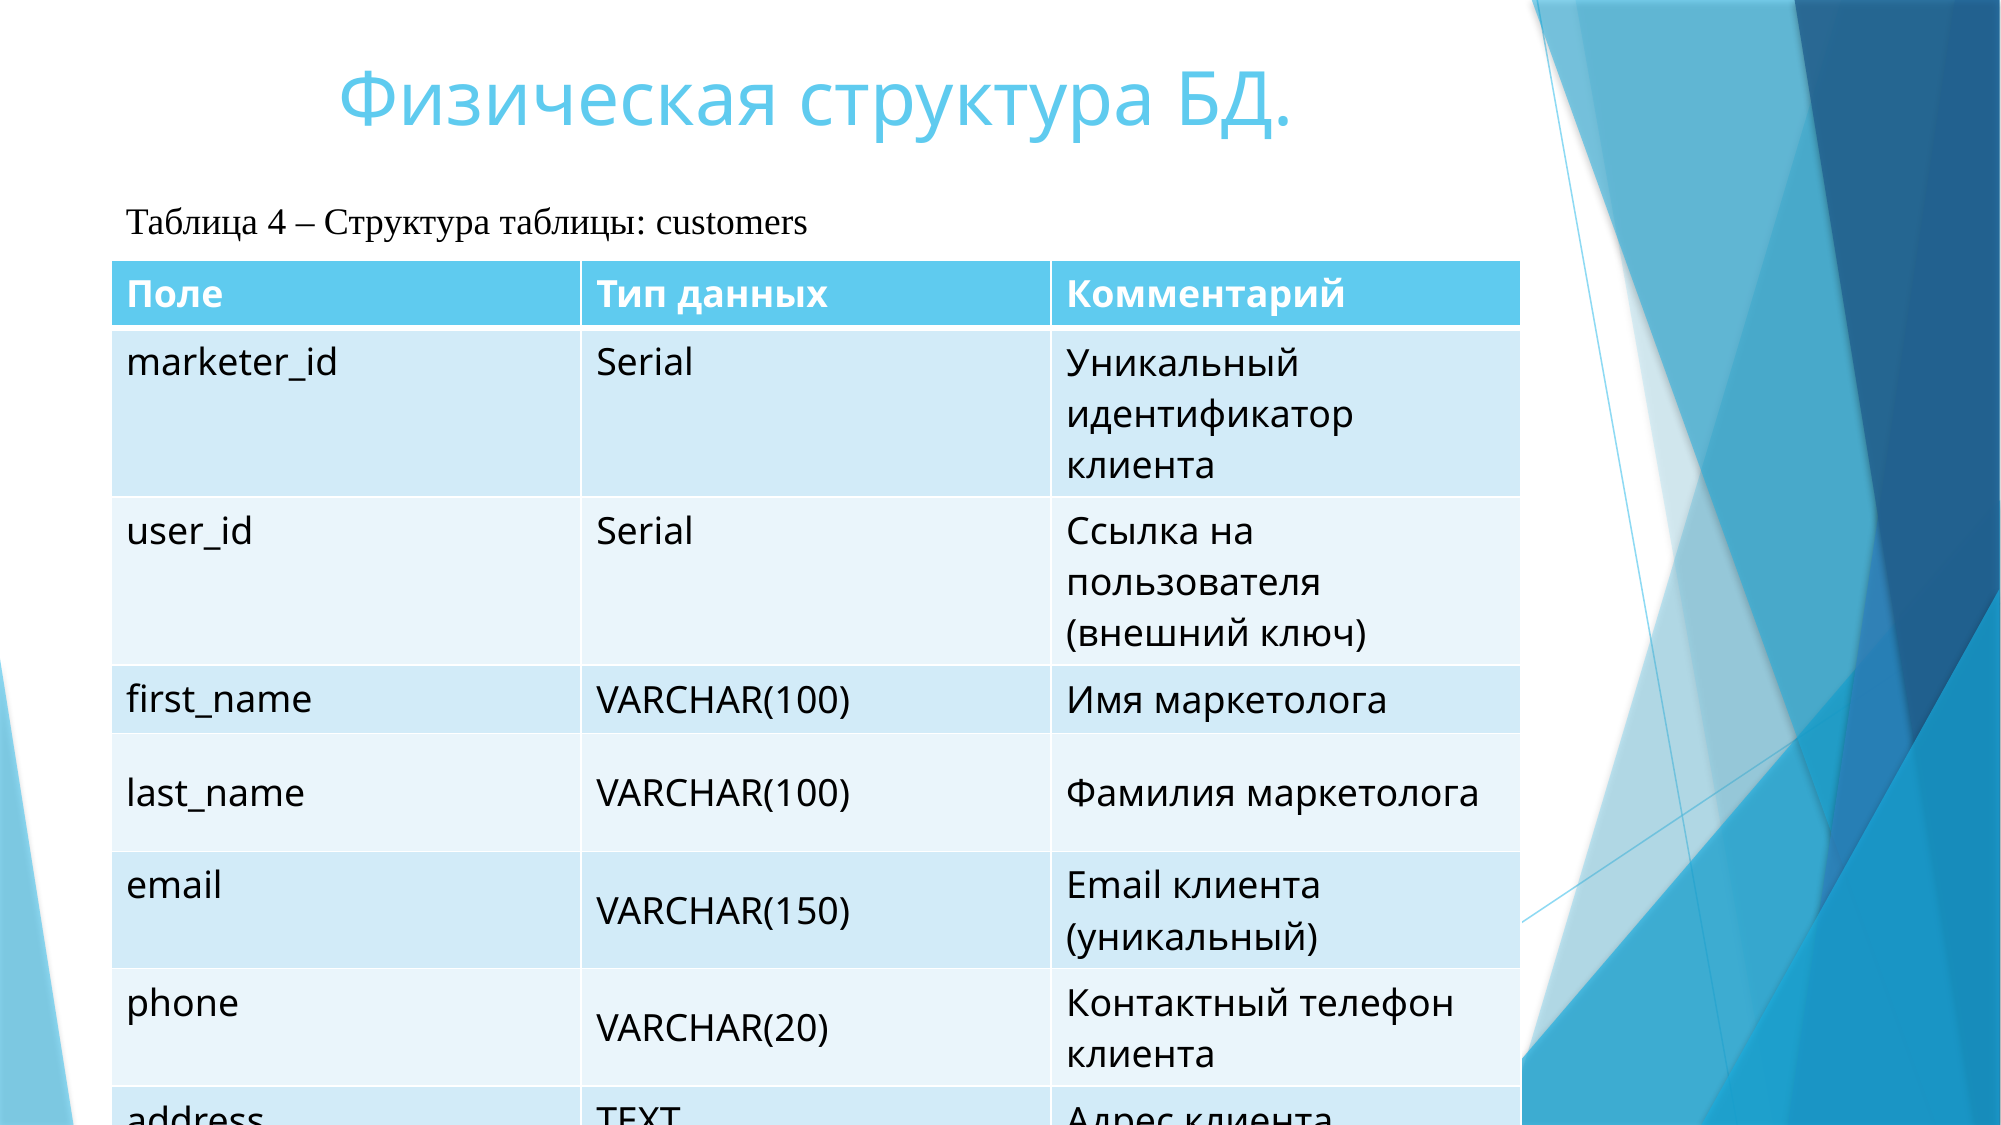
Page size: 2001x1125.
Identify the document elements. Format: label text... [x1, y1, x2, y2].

table_cell VARCHAR(20) [582, 969, 1050, 1085]
table_cell Serial [582, 331, 1050, 496]
table_cell Фамилия маркетолога [1052, 734, 1520, 851]
table_cell TEXT [582, 1087, 1050, 1125]
table_cell Email клиента (уникальный) [1052, 852, 1520, 968]
table_cell Адрес клиента [1052, 1087, 1520, 1125]
table_header Тип данных [582, 261, 1050, 325]
table_cell marketer_id [112, 331, 580, 496]
table_cell address [112, 1087, 580, 1125]
table_cell email [112, 852, 580, 968]
table_cell first_name [112, 666, 580, 733]
table_header Поле [112, 261, 580, 325]
table_cell last_name [112, 734, 580, 851]
table_cell Имя маркетолога [1052, 666, 1520, 733]
table_cell VARCHAR(150) [582, 852, 1050, 968]
table_cell Контактный телефон клиента [1052, 969, 1520, 1085]
text_box Таблица 4 – Структура таблицы: customers [111, 189, 1112, 249]
table_cell VARCHAR(100) [582, 734, 1050, 851]
table_cell Уникальный идентификатор клиента [1052, 331, 1520, 496]
table_header Комментарий [1052, 261, 1520, 325]
table_cell Serial [582, 498, 1050, 664]
table_cell Ссылка на пользователя (внешний ключ) [1052, 498, 1520, 664]
table_cell user_id [112, 498, 580, 664]
table_cell phone [112, 969, 580, 1085]
title Физическая структура БД. [111, 43, 1522, 259]
table_cell VARCHAR(100) [582, 666, 1050, 733]
